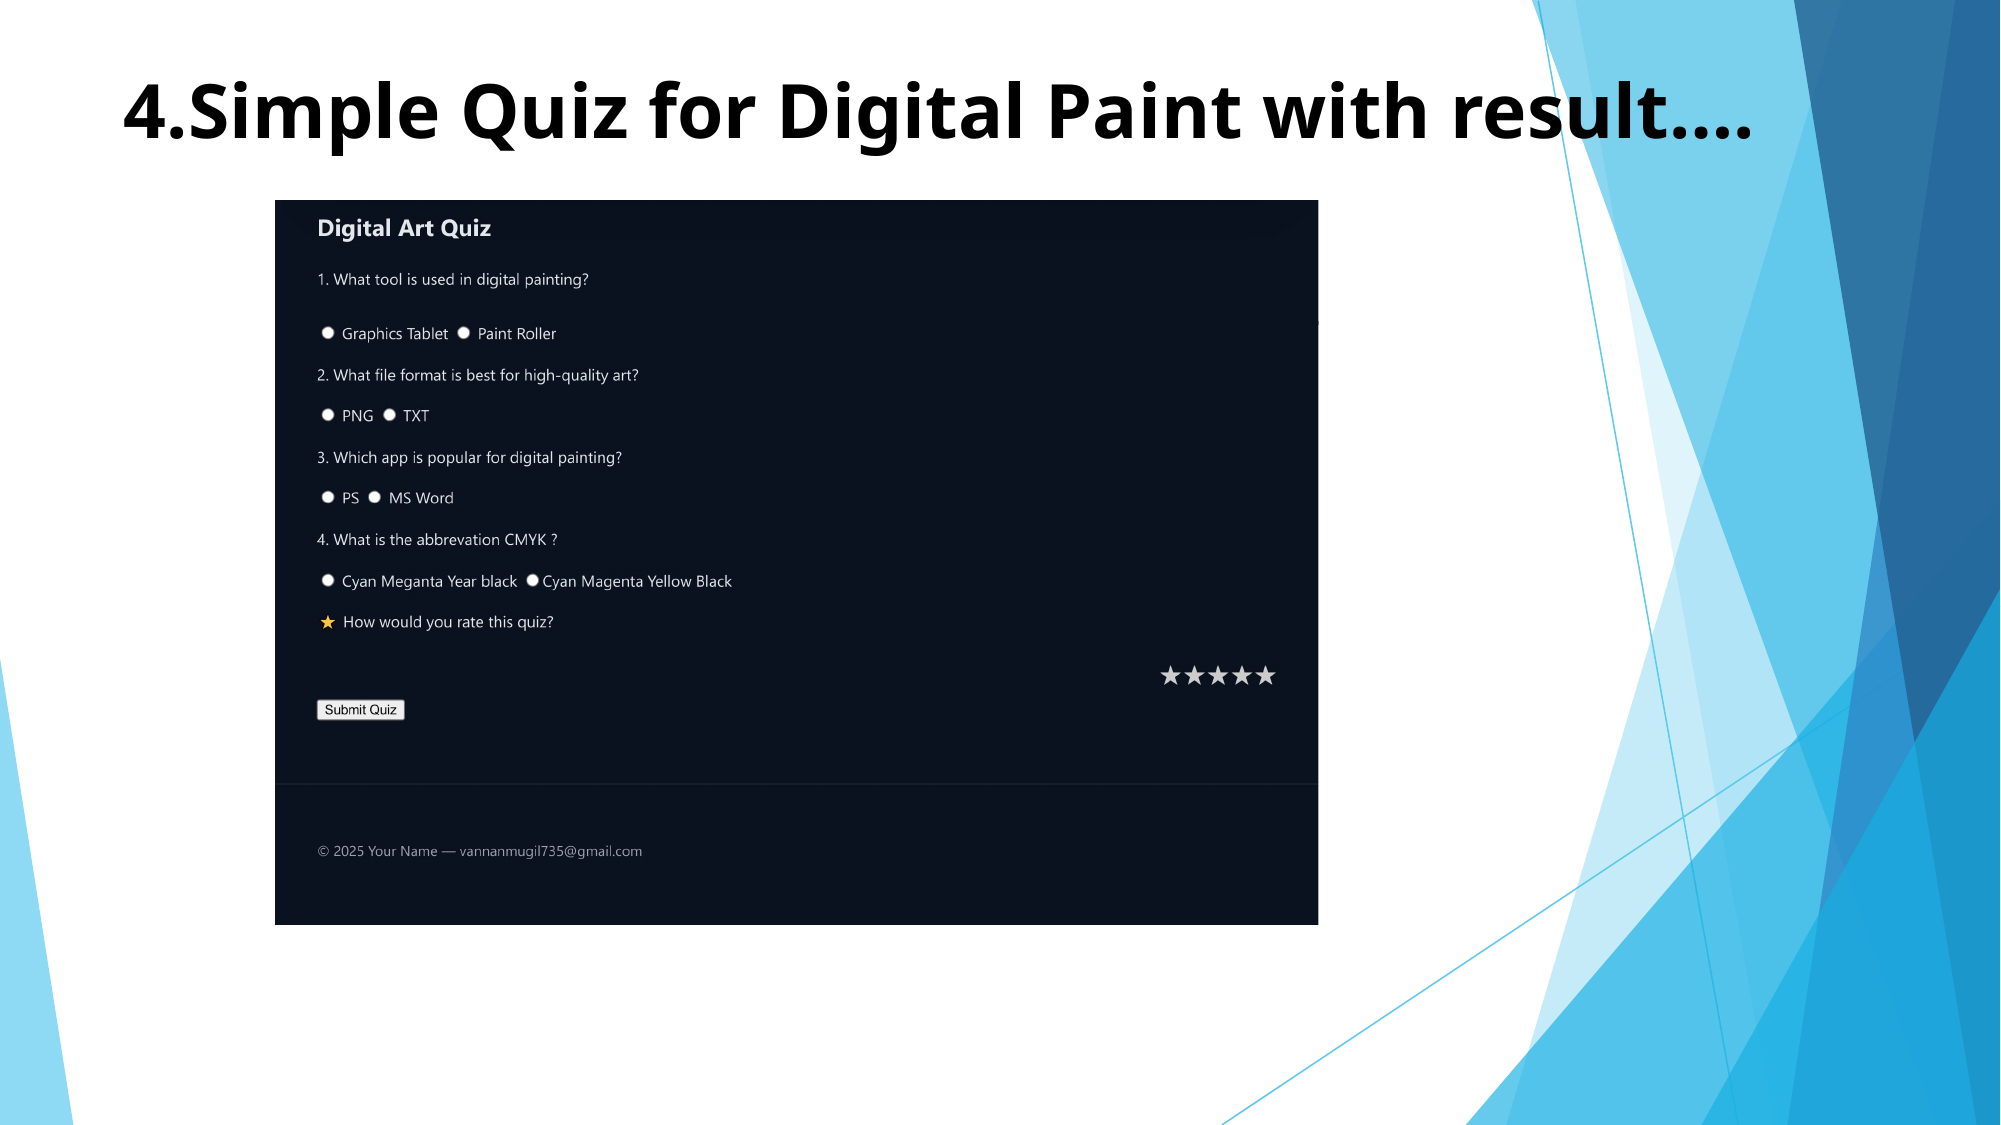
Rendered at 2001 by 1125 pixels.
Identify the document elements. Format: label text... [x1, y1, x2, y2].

title 4.Simple Quiz for Digital Paint with result…. [123, 63, 1877, 155]
picture [274, 199, 1319, 926]
